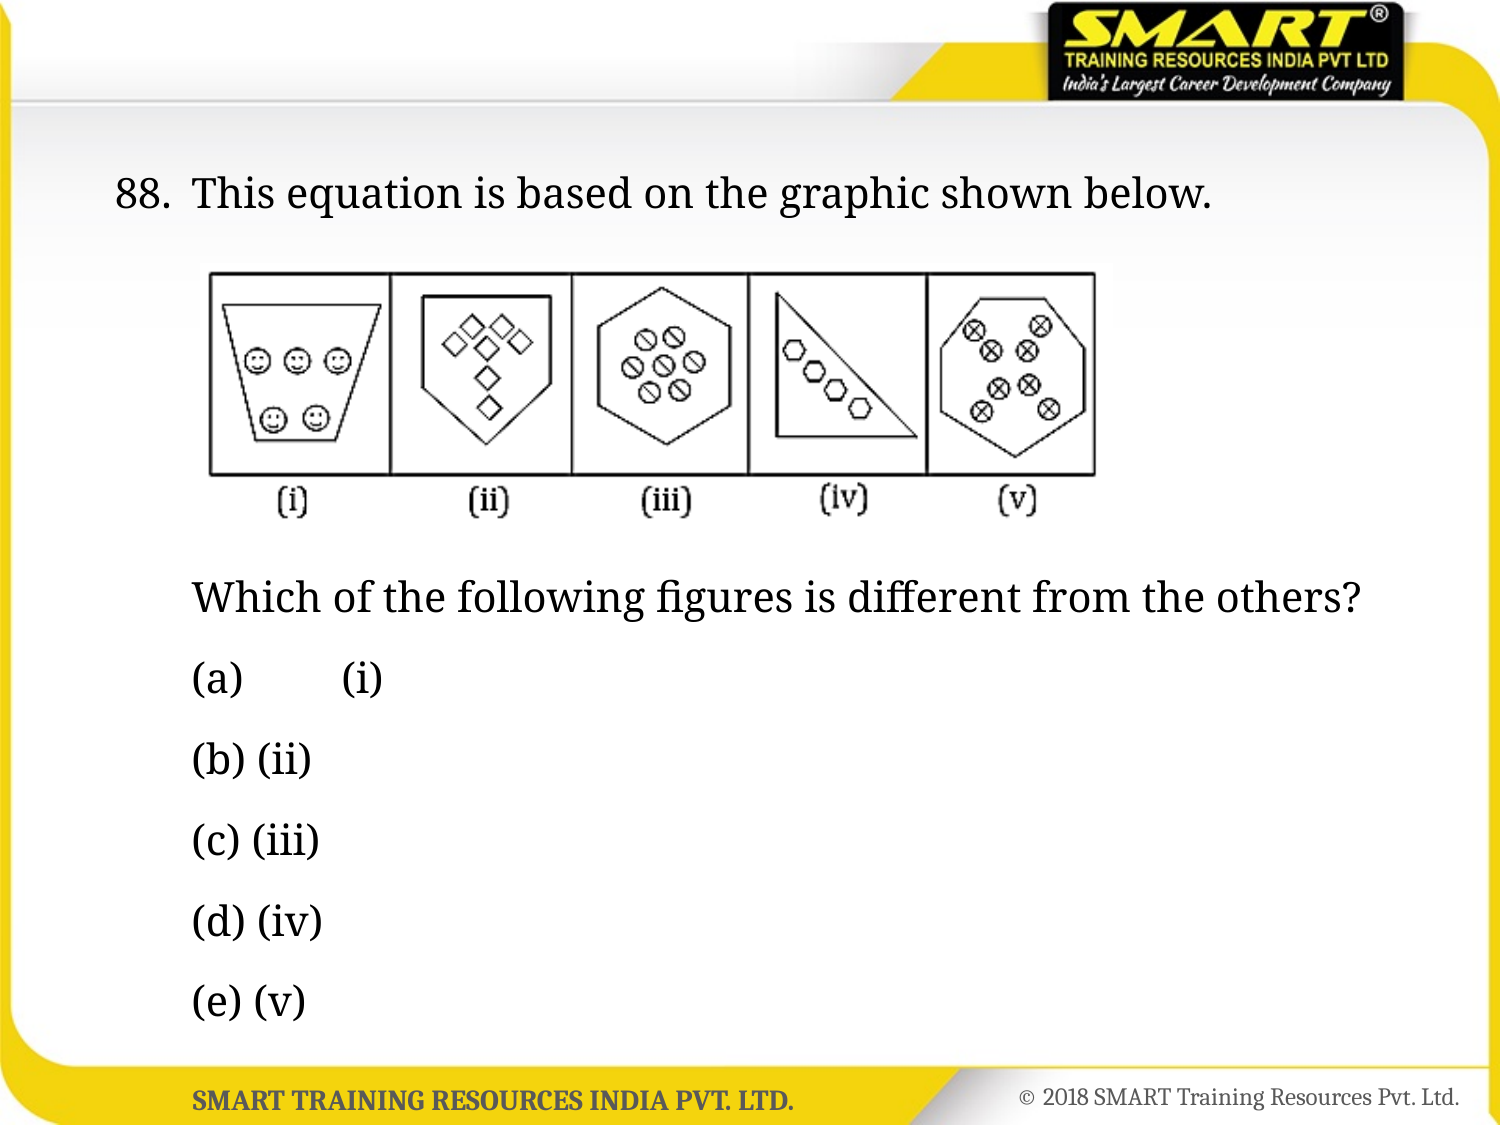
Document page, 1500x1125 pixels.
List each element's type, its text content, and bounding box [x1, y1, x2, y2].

text_box 88. This equation is based on the graphic shown below. Which of the following figures is different from the others? (a) (i) (b) (ii) (c) (iii) (d) (iv) (e) (v) [99, 149, 1425, 1033]
picture [0, 0, 1500, 1125]
